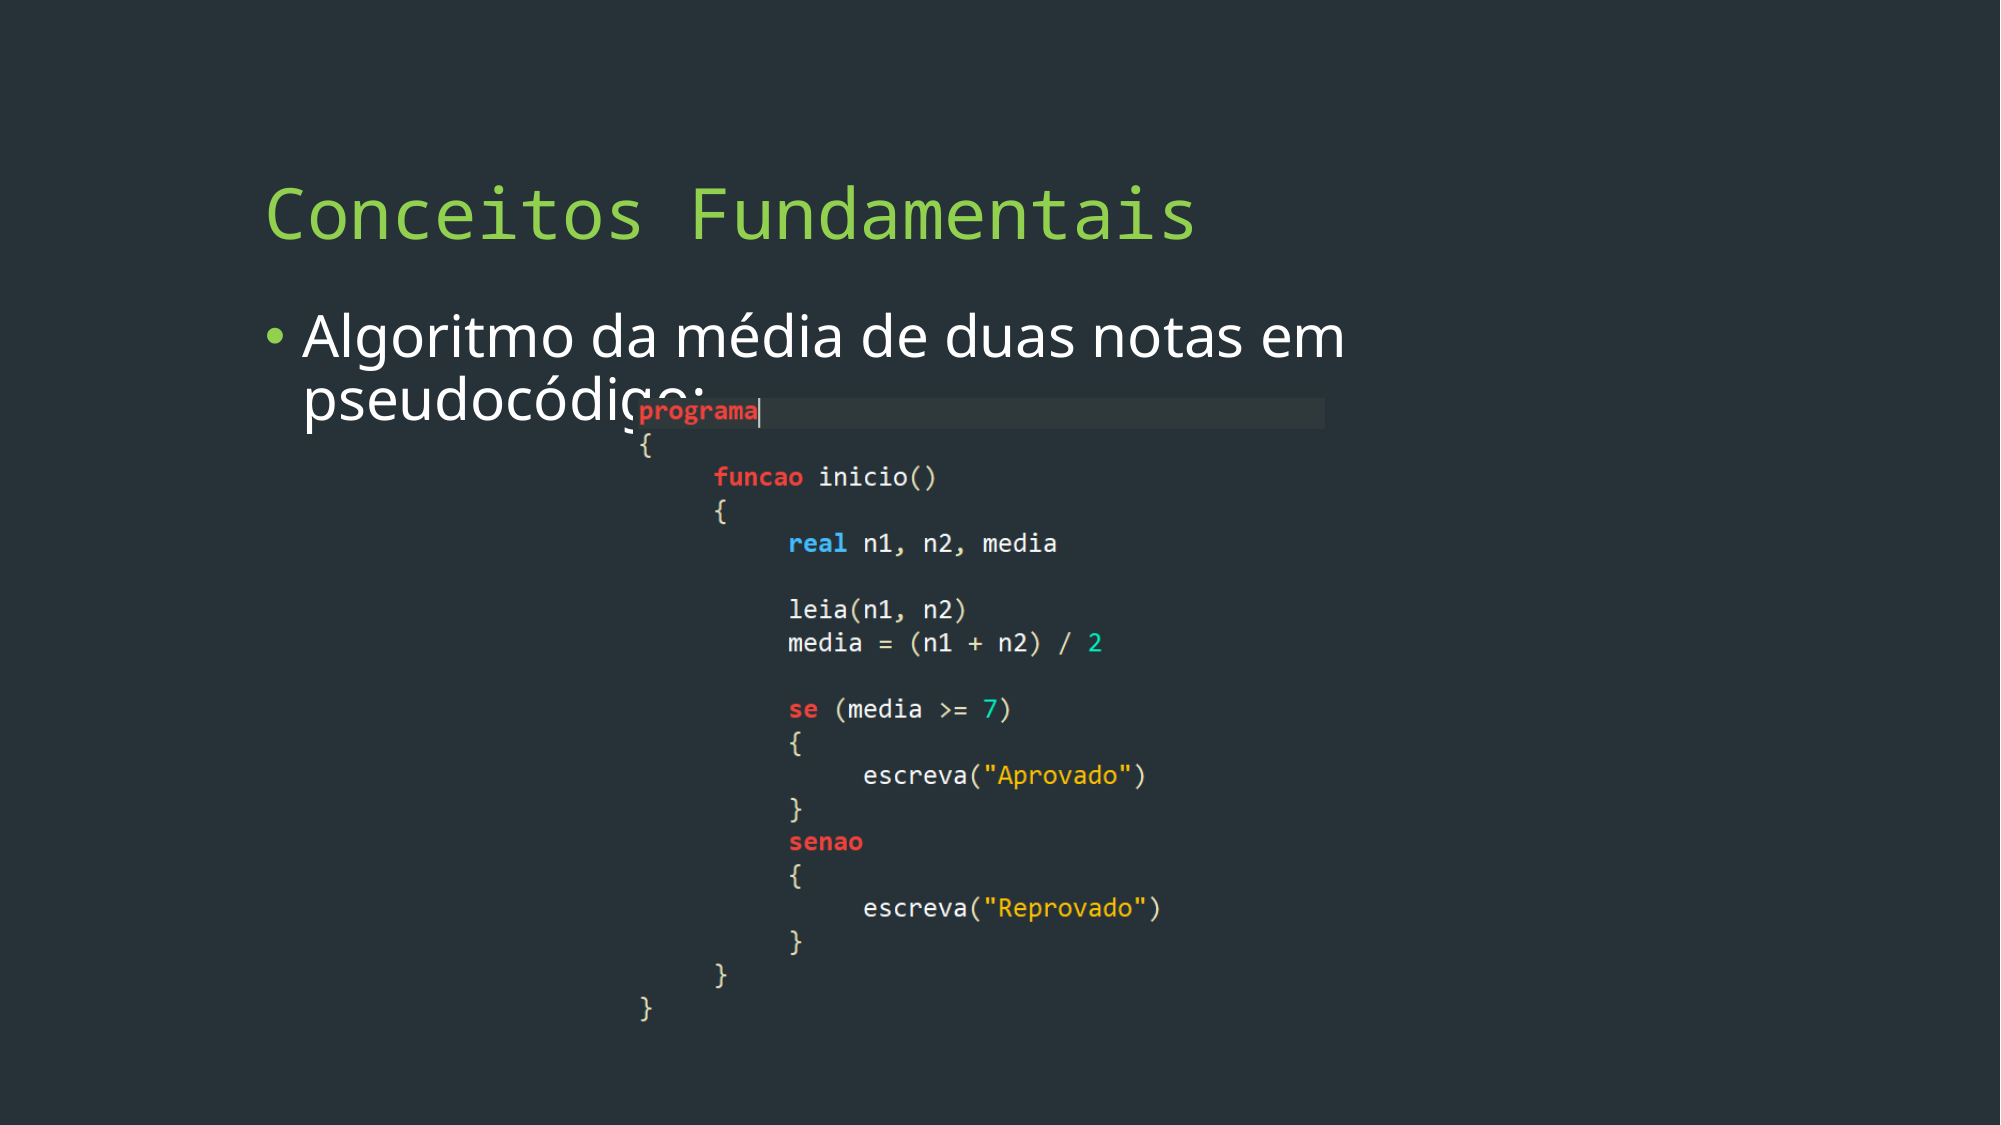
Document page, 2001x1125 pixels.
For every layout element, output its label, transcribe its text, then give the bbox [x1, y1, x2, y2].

picture [633, 398, 1325, 1077]
title Conceitos Fundamentais [249, 75, 1750, 263]
list Algoritmo da média de duas notas em pseudocódigo: [249, 299, 1750, 398]
